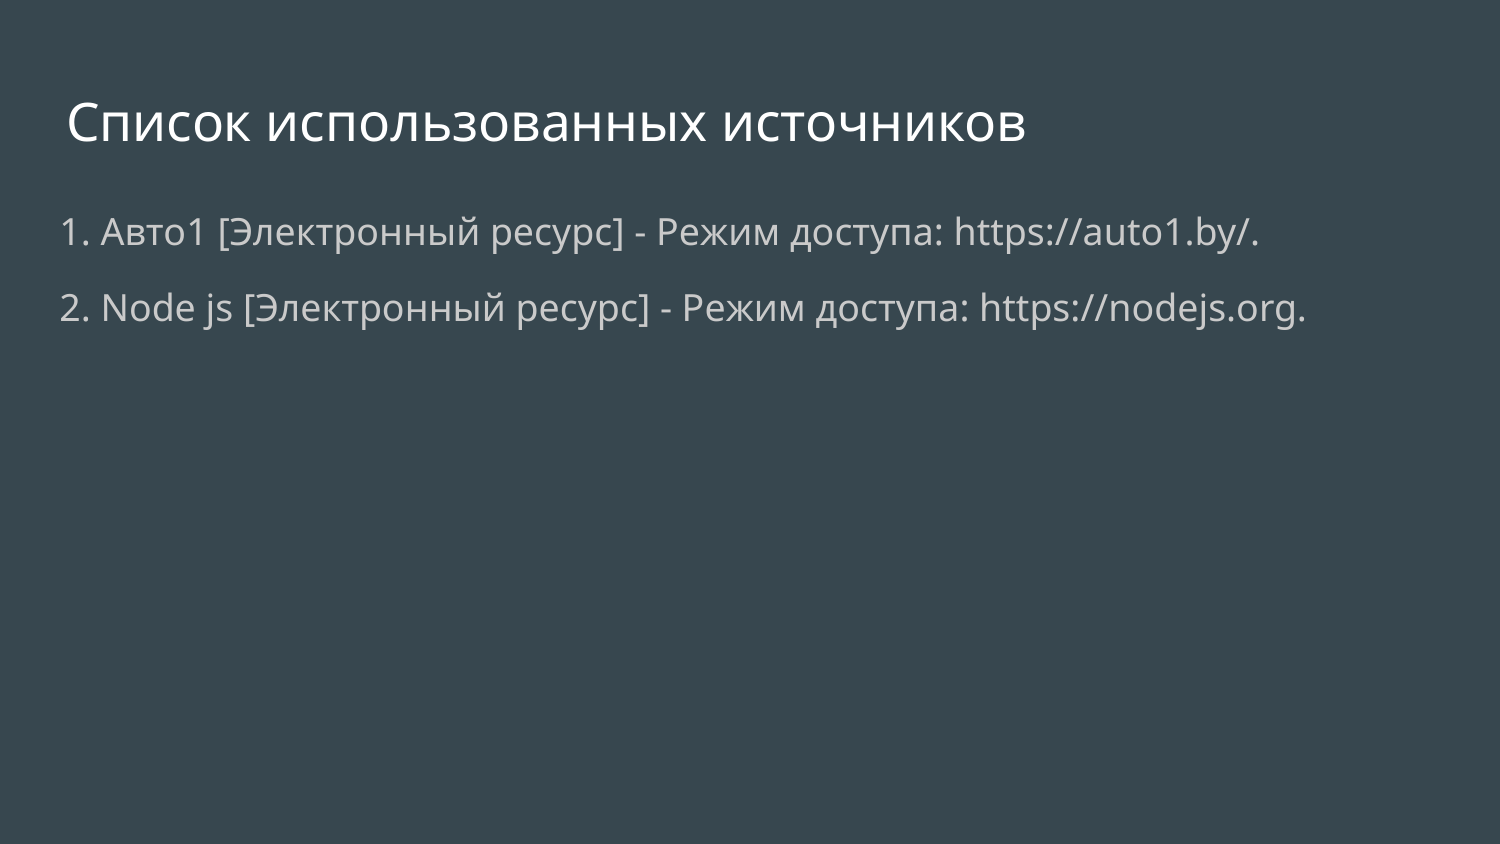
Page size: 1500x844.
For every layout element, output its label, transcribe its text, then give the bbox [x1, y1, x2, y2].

title Список использованных источников [51, 72, 1449, 167]
list 1. Авто1 [Электронный ресурс] - Режим доступа: https://auto1.by/. 2. Node js [Электронный ресурс] - Режим доступа: https://nodejs.org. [44, 185, 1443, 747]
